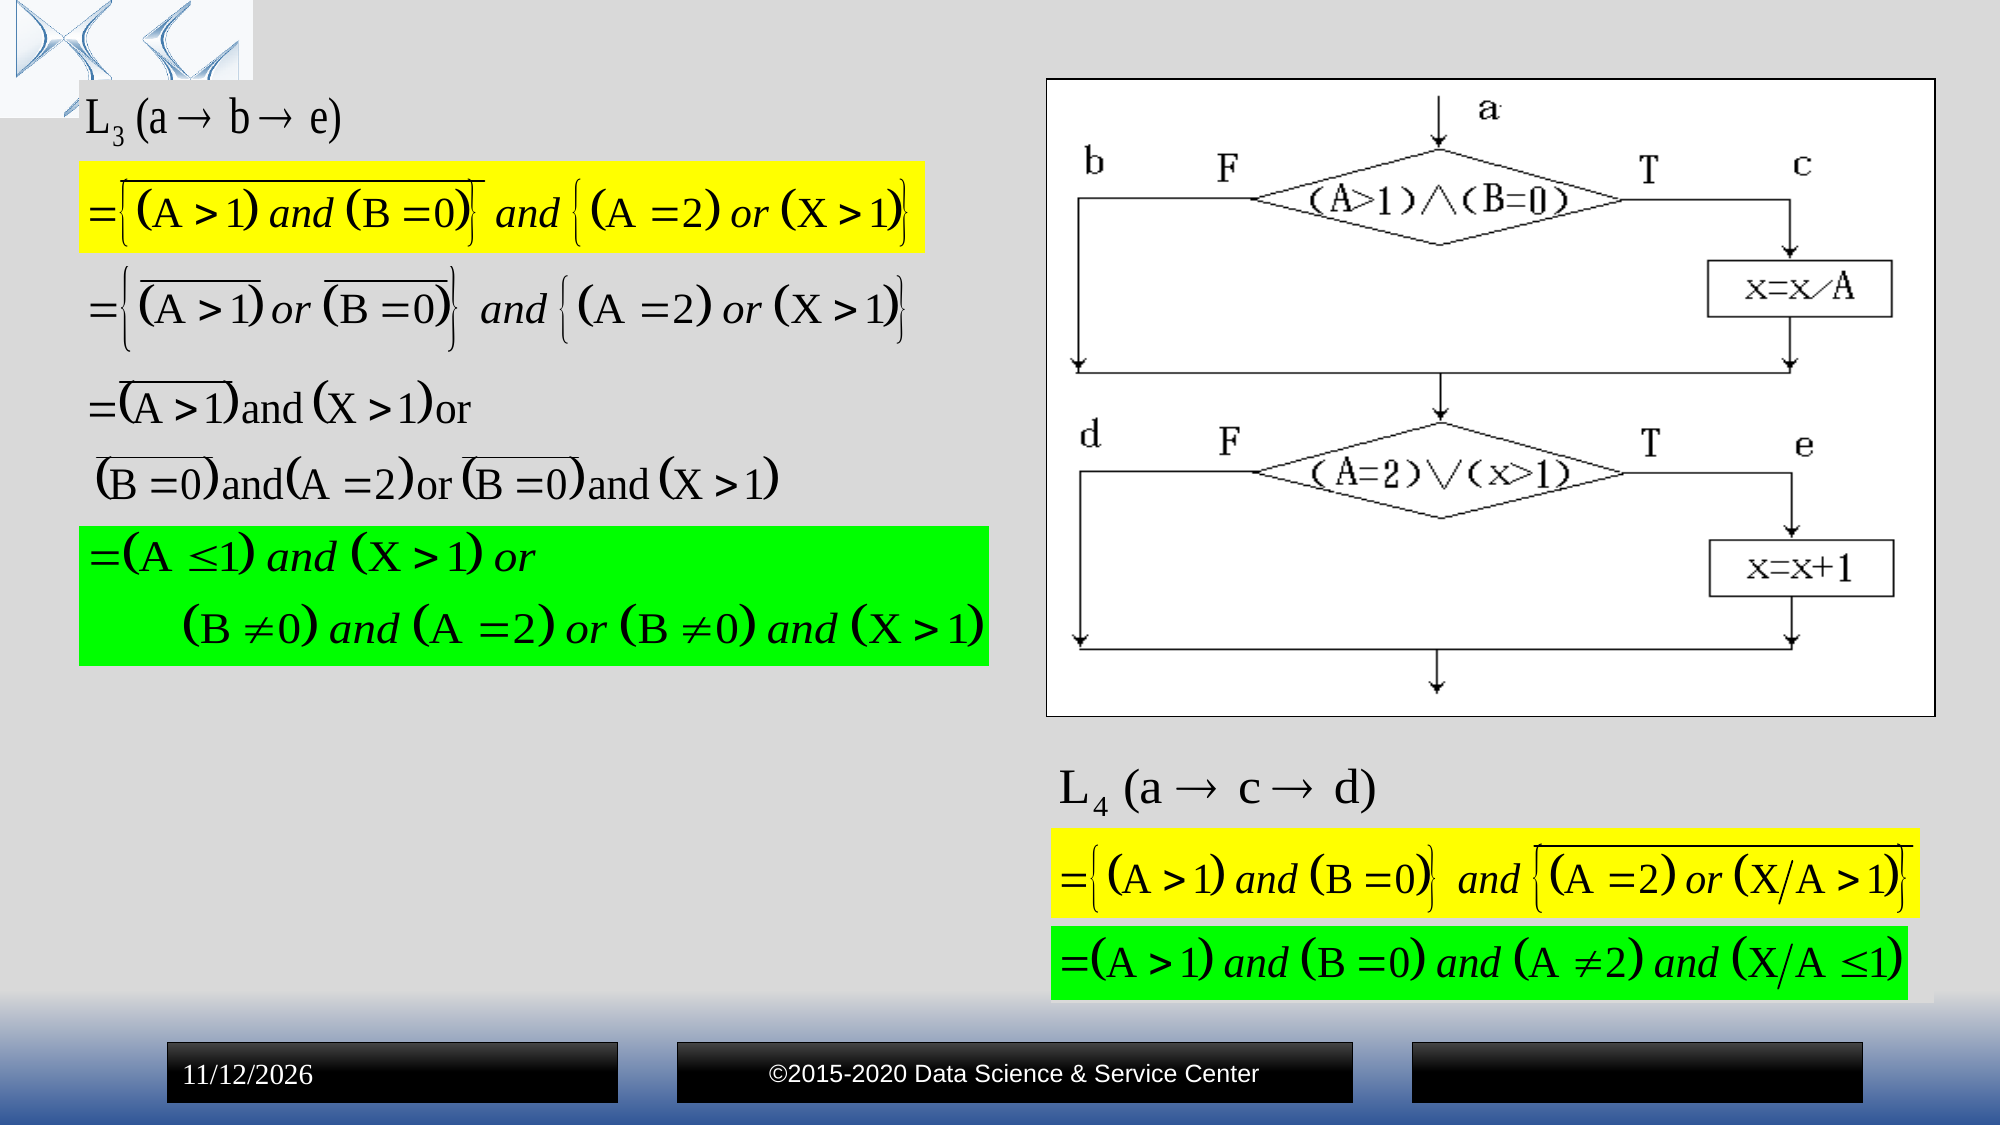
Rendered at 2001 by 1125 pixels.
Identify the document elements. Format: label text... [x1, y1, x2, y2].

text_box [78, 79, 1000, 716]
picture [1047, 79, 1935, 716]
slide_number [1412, 1042, 1863, 1103]
footer ©2015-2020 Data Science & Service Center [677, 1042, 1353, 1103]
slide_number [167, 1042, 618, 1103]
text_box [1050, 750, 1935, 1004]
